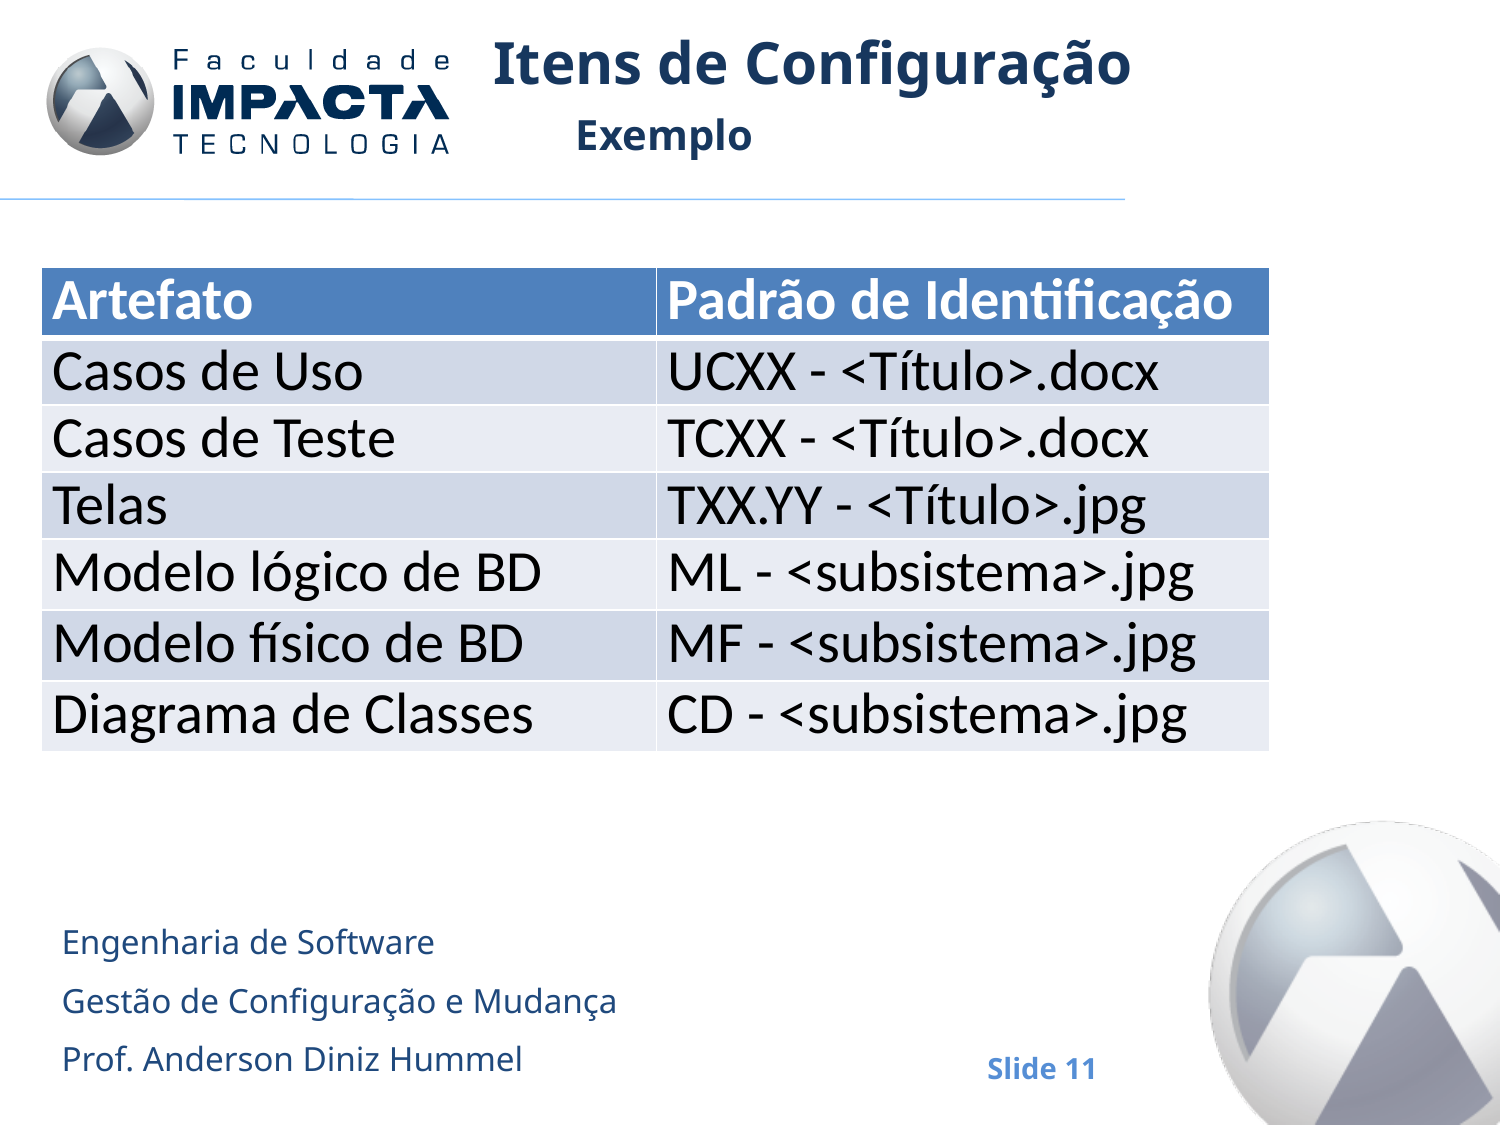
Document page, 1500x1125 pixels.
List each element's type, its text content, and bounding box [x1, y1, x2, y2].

title Itens de Configuração [478, 19, 1483, 102]
table_cell ML - <subsistema>.jpg [657, 540, 1269, 609]
table_cell TCXX - <Título>.docx [657, 406, 1269, 471]
table_header Padrão de Identificação [657, 268, 1269, 335]
list Engenharia de Software [46, 914, 868, 972]
table_header Artefato [42, 268, 656, 335]
list Exemplo [561, 101, 1471, 197]
table_cell Casos de Uso [42, 341, 656, 404]
list Prof. Anderson Diniz Hummel [46, 1031, 868, 1102]
picture [1206, 787, 1500, 1125]
table_cell MF - <subsistema>.jpg [657, 611, 1269, 680]
table_cell Diagrama de Classes [42, 682, 656, 751]
table_cell Modelo físico de BD [42, 611, 656, 680]
table_cell CD - <subsistema>.jpg [657, 682, 1269, 751]
table_cell Casos de Teste [42, 406, 656, 471]
list Gestão de Configuração e Mudança [46, 972, 868, 1031]
table_cell UCXX - <Título>.docx [657, 341, 1269, 404]
table_cell TXX.YY - <Título>.jpg [657, 473, 1269, 538]
table_cell Modelo lógico de BD [42, 540, 656, 609]
picture [35, 35, 458, 164]
table_cell Telas [42, 473, 656, 538]
